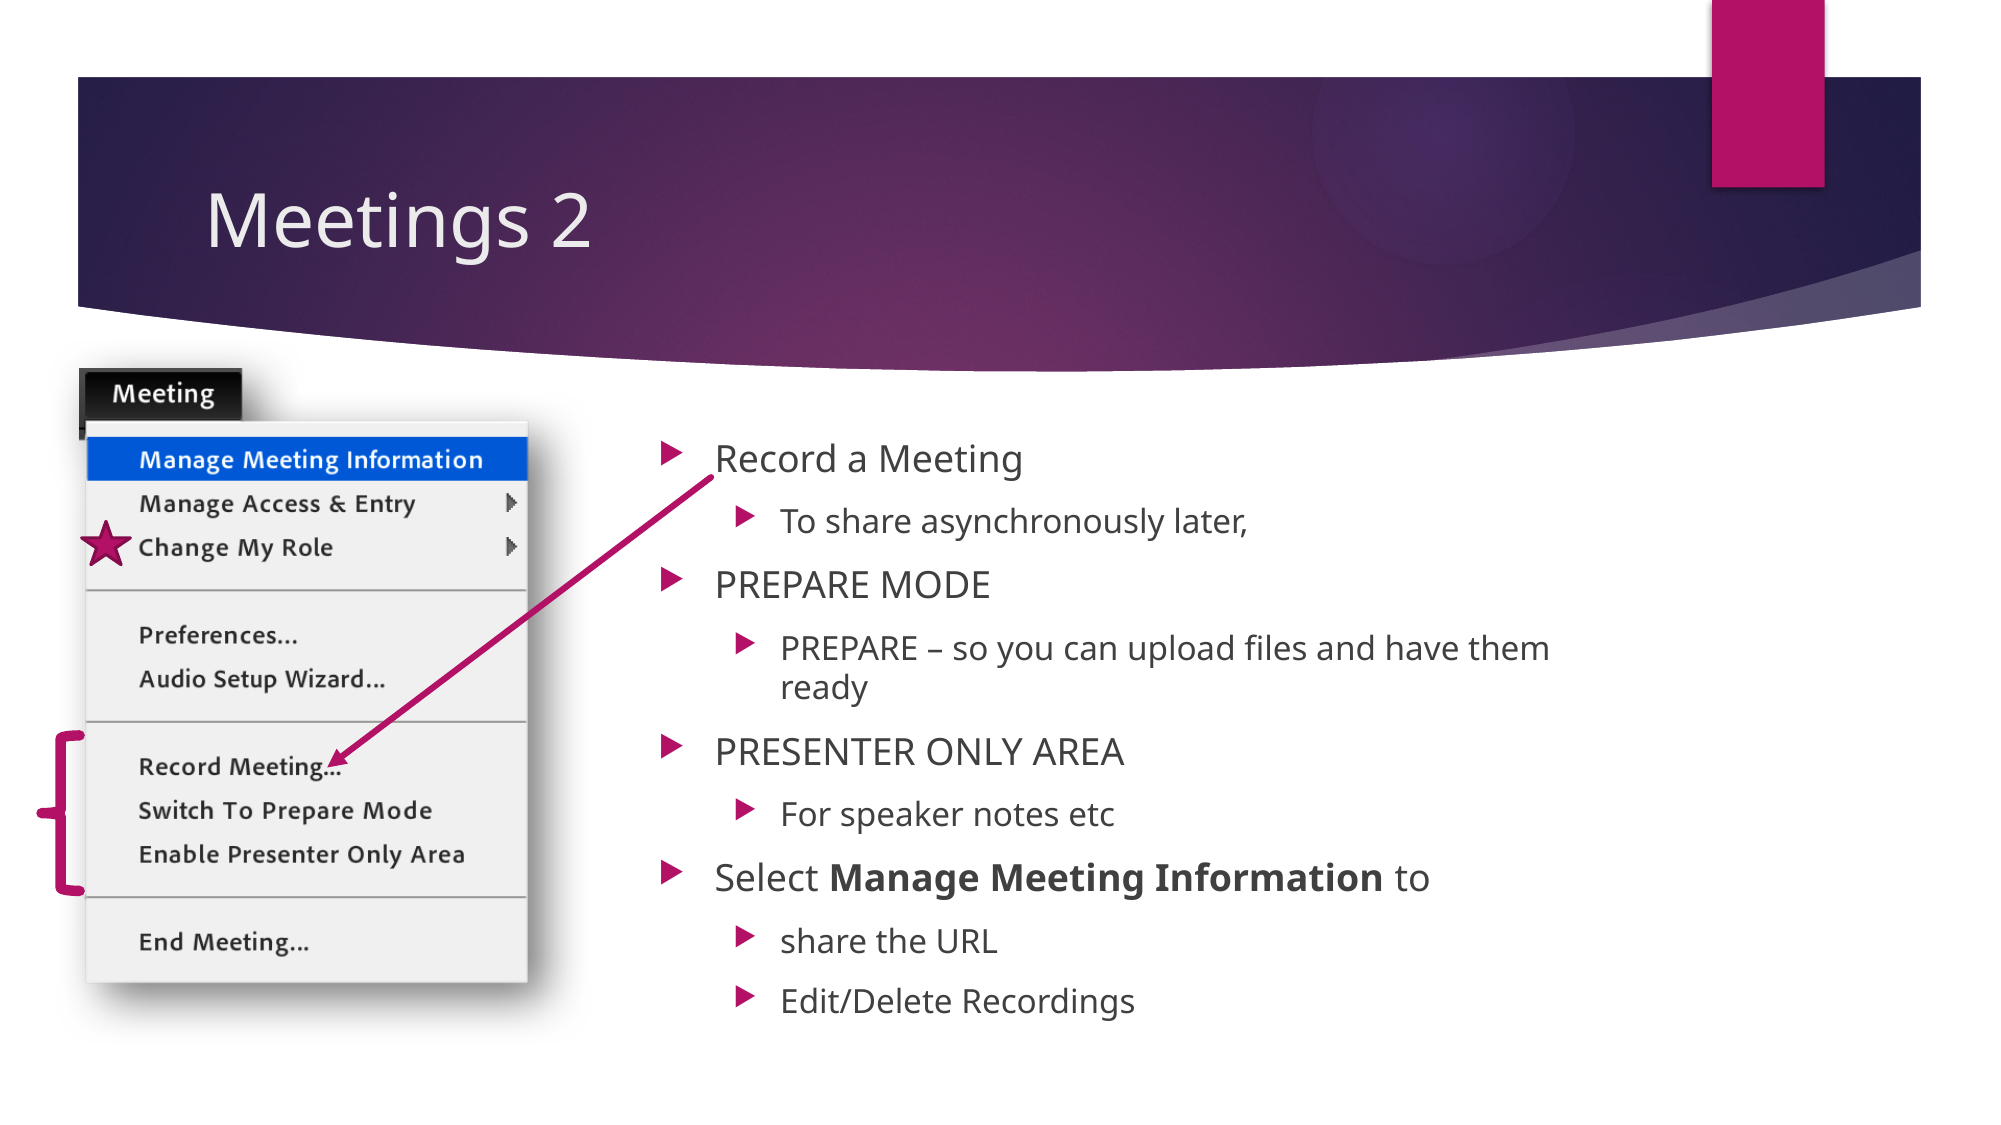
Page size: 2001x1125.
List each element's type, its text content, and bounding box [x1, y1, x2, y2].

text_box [326, 477, 712, 768]
title Meetings 2 [189, 159, 1627, 276]
text_box [40, 734, 73, 892]
picture [79, 368, 537, 988]
list Record a Meeting To share asynchronously later, PREPARE MODE PREPARE – so you can upload files and have them ready PRESENTER ONLY AREA For speaker notes etc Select Manage Meeting Information to share the URL Edit/Delete Recordings [643, 427, 1638, 1061]
